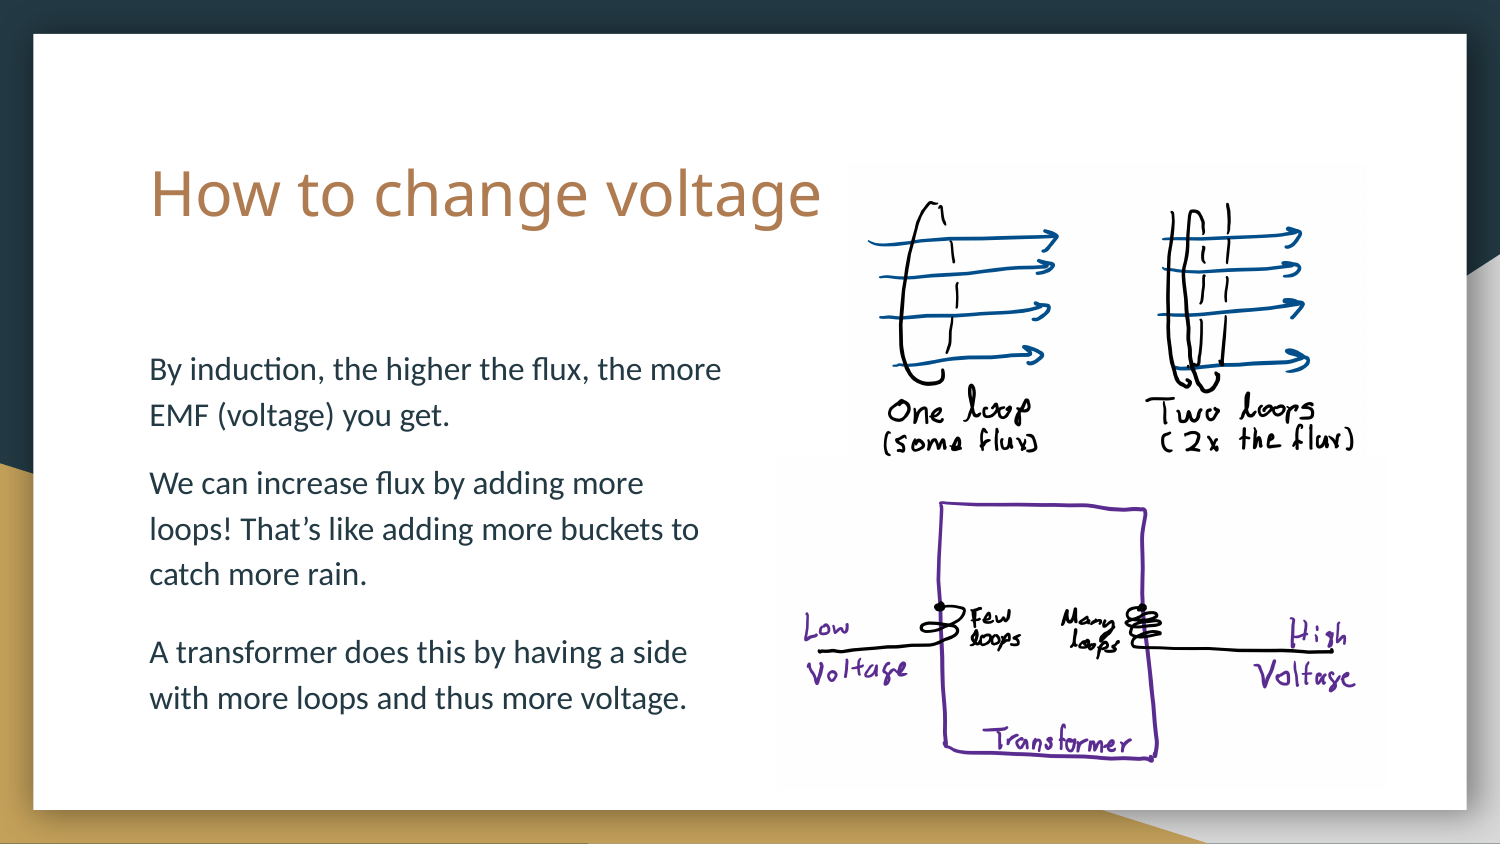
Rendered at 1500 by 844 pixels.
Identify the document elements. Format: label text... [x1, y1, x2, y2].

list We can increase flux by adding more loops! That’s like adding more buckets to catch more rain. [134, 439, 739, 609]
title How to change voltage [134, 138, 1366, 296]
list By induction, the higher the flux, the more EMF (voltage) you get. [134, 326, 739, 439]
picture [776, 163, 1387, 790]
text_box A transformer does this by having a side with more loops and thus more voltage. [134, 609, 739, 731]
